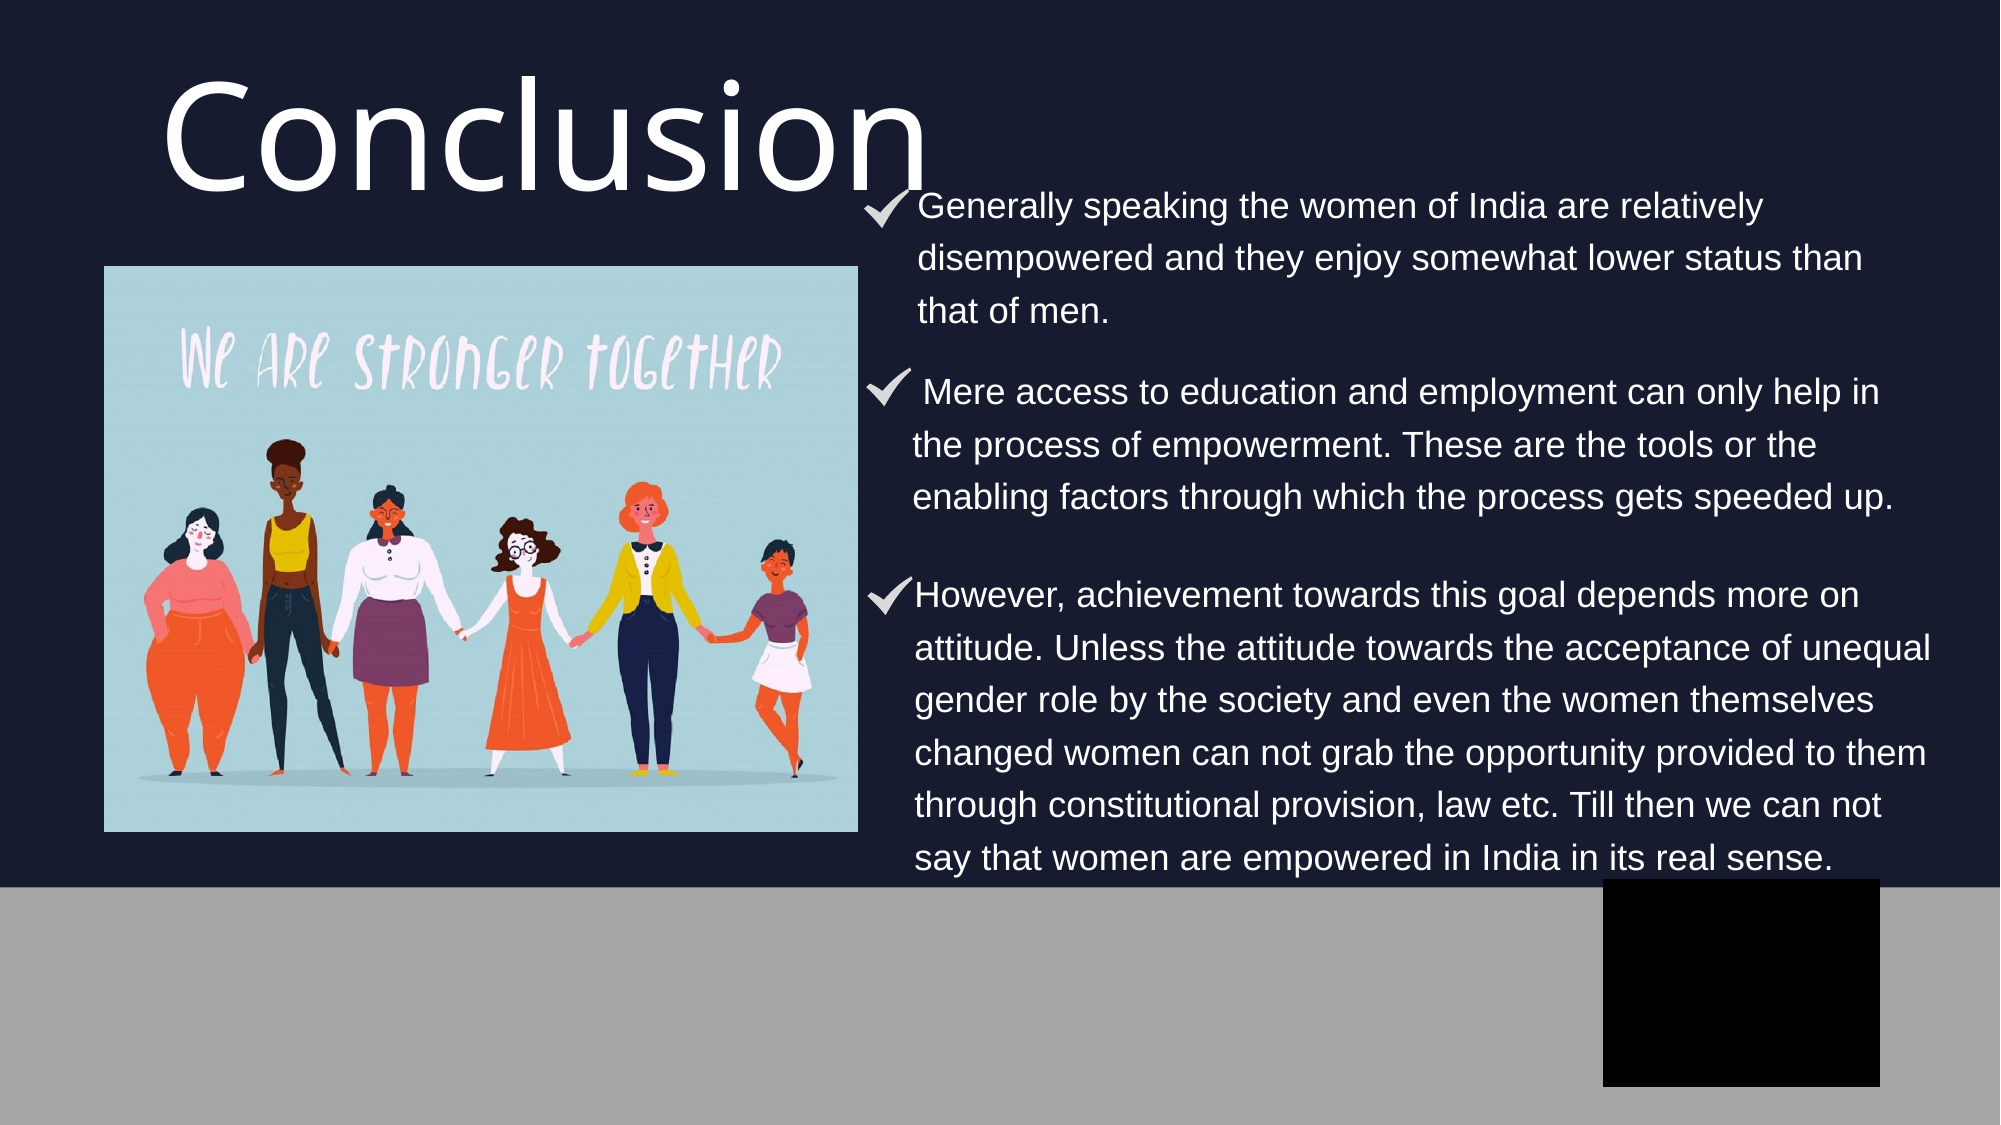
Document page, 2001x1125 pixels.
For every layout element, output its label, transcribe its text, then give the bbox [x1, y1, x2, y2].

text_box [863, 188, 910, 229]
picture [104, 266, 858, 832]
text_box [1602, 878, 1881, 1087]
title Conclusion [143, 33, 1870, 252]
text_box [866, 367, 912, 407]
text_box Mere access to education and employment can only help in the process of empowerment. These are the tools or the enabling factors through which the process gets speeded up. [912, 359, 1900, 517]
text_box [867, 590, 902, 616]
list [858, 440, 1098, 590]
text_box [0, 886, 2000, 1125]
text_box Generally speaking the women of India are relatively disempowered and they enjoy somewhat lower status than that of men. [917, 173, 1919, 331]
text_box However, achievement towards this goal depends more on attitude. Unless the attitude towards the acceptance of unequal gender role by the society and even the women themselves changed women can not grab the opportunity provided to them through constitutional provision, law etc. Till then we can not say that women are empowered in India in its real sense. [914, 562, 1946, 878]
